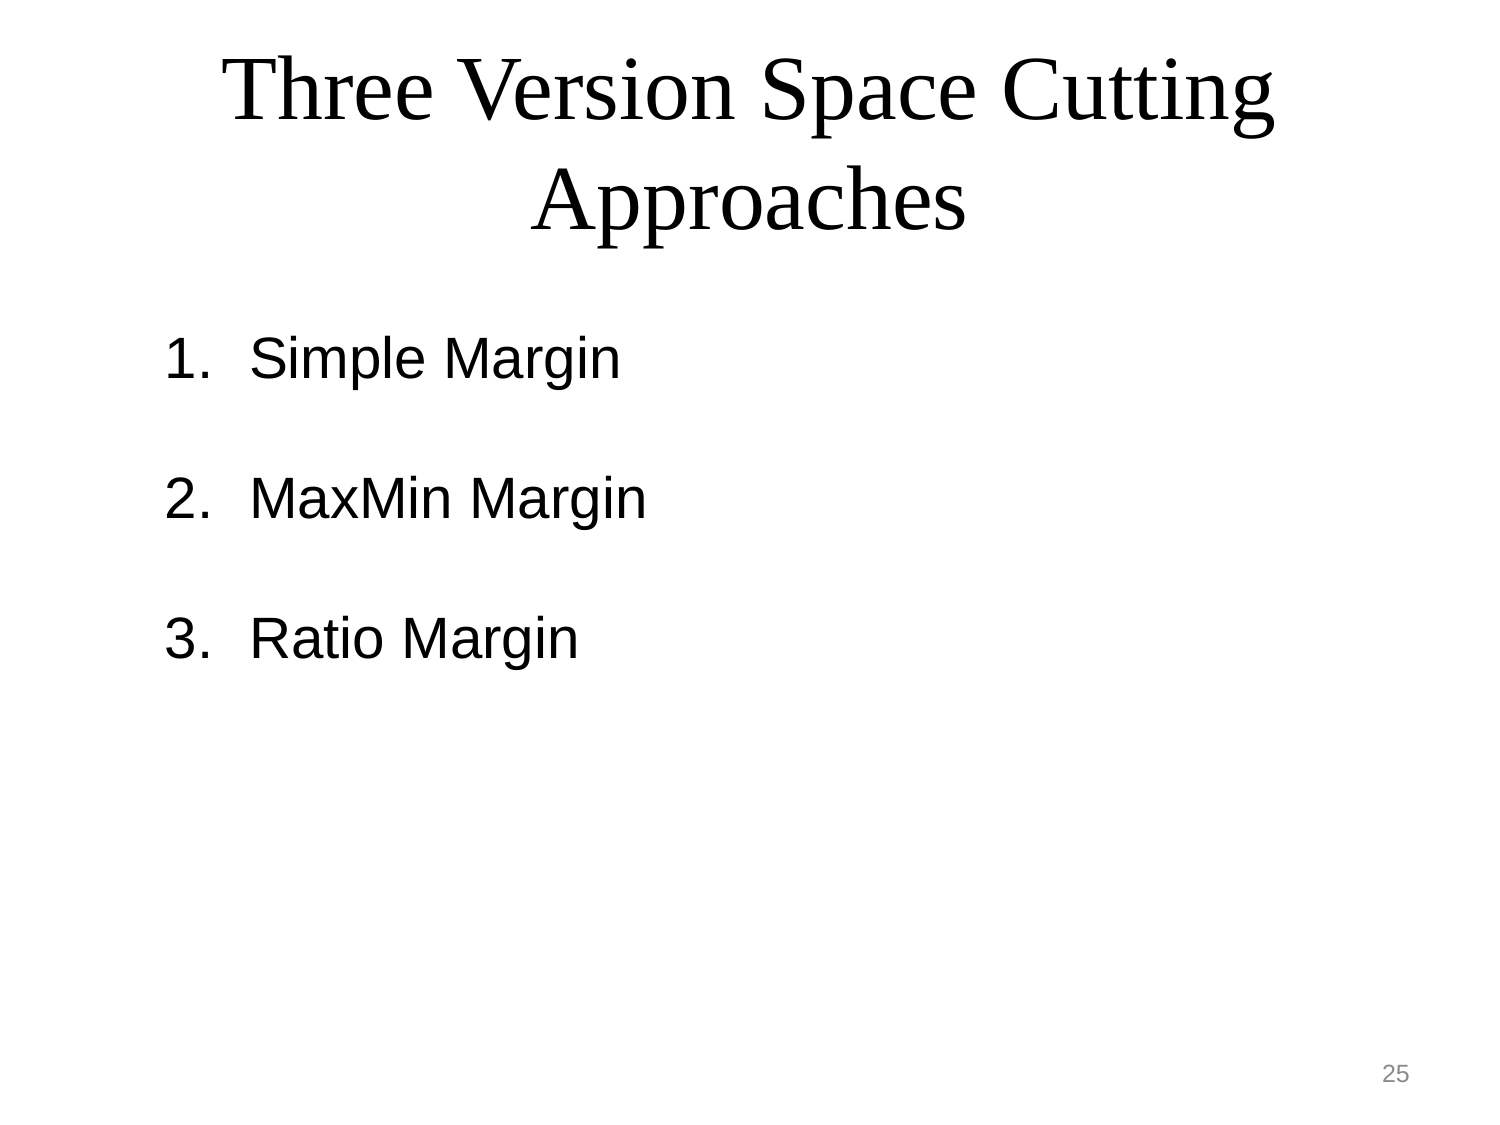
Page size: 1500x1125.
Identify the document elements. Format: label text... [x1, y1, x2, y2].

text_box Simple Margin MaxMin Margin Ratio Margin [149, 312, 1263, 678]
title Three Version Space Cutting Approaches [112, 62, 1388, 213]
slide_number 25 [1074, 1042, 1425, 1103]
